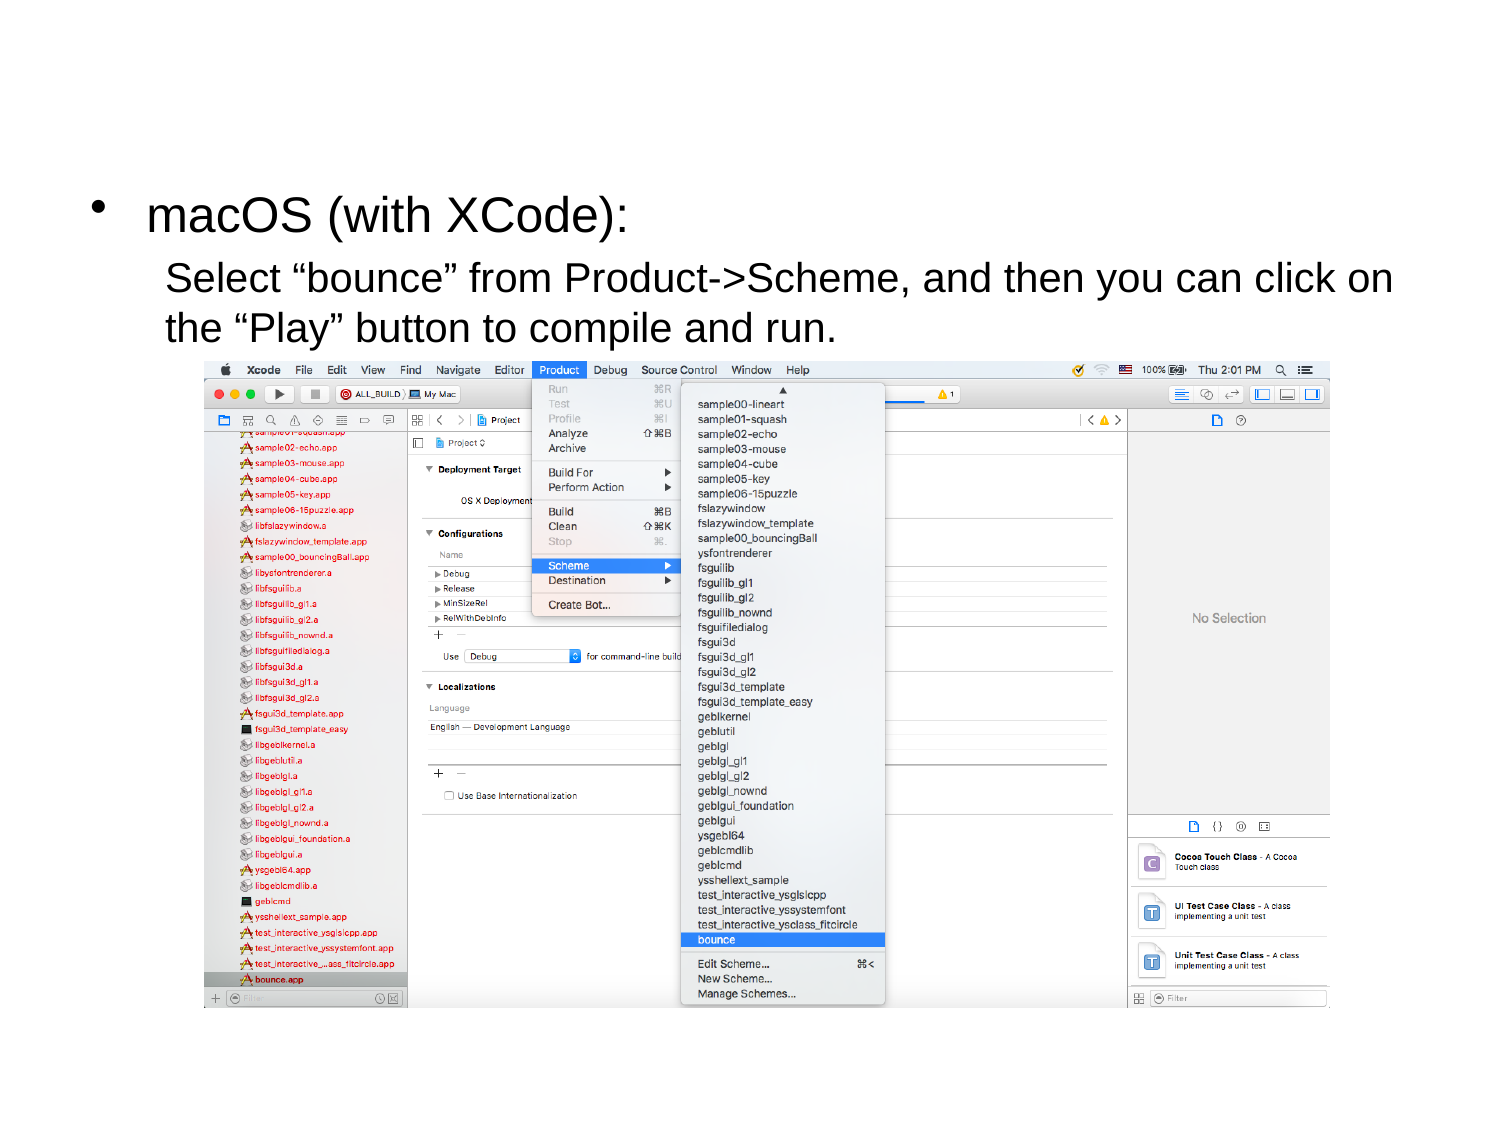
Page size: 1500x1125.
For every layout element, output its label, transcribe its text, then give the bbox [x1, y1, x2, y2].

picture [204, 361, 1330, 1008]
list macOS (with XCode): Select “bounce” from Product->Scheme, and then you can click on the “Play” button to compile and run. [75, 174, 1425, 1005]
